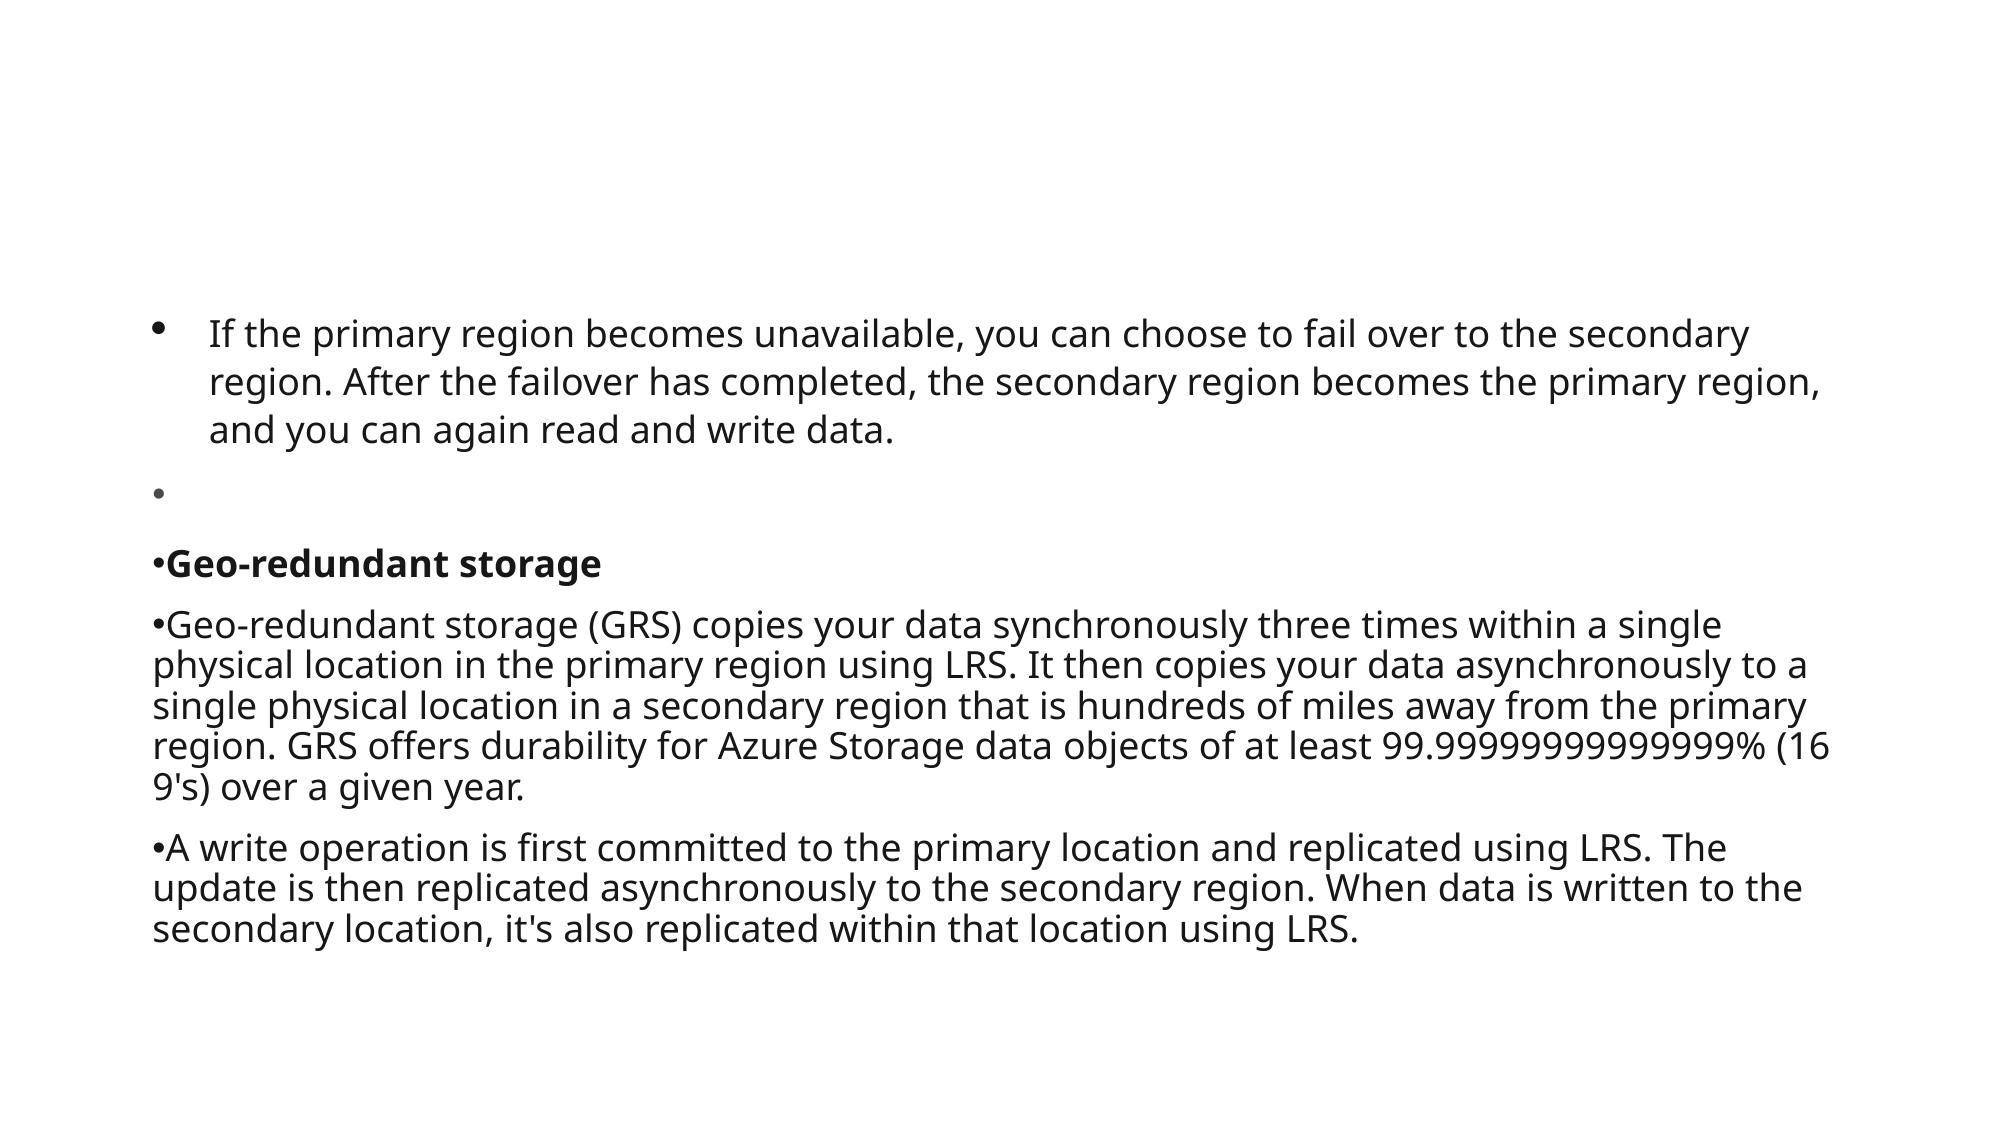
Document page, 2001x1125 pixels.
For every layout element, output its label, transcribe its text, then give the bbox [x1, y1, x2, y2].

list If the primary region becomes unavailable, you can choose to fail over to the secondary region. After the failover has completed, the secondary region becomes the primary region, and you can again read and write data. Geo-redundant storage Geo-redundant storage (GRS) copies your data synchronously three times within a single physical location in the primary region using LRS. It then copies your data asynchronously to a single physical location in a secondary region that is hundreds of miles away from the primary region. GRS offers durability for Azure Storage data objects of at least 99.99999999999999% (16 9's) over a given year. A write operation is first committed to the primary location and replicated using LRS. The update is then replicated asynchronously to the secondary region. When data is written to the secondary location, it's also replicated within that location using LRS. [137, 299, 1863, 1014]
